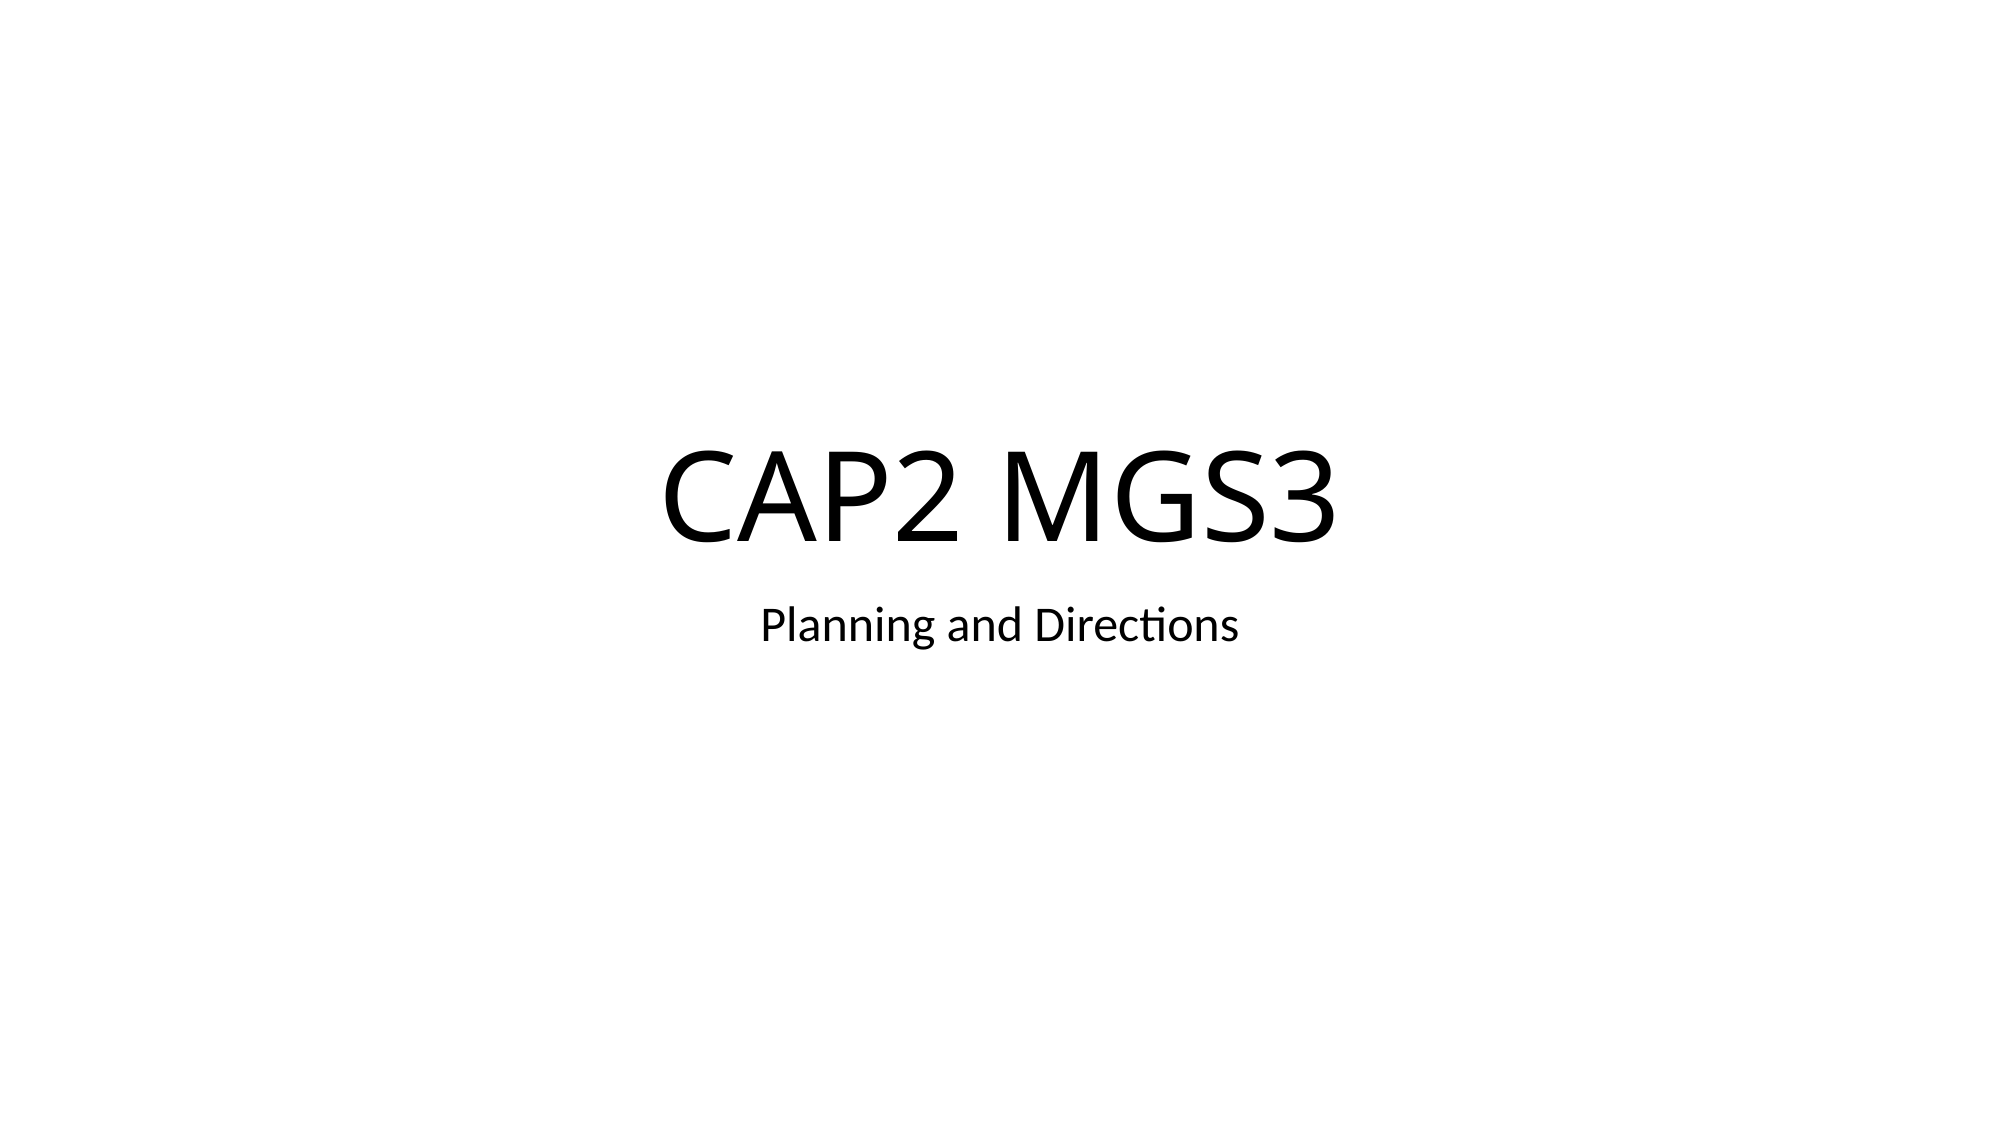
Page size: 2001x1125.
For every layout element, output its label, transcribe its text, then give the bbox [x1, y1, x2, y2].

title CAP2 MGS3 [249, 184, 1750, 576]
subtitle Planning and Directions [249, 590, 1750, 863]
